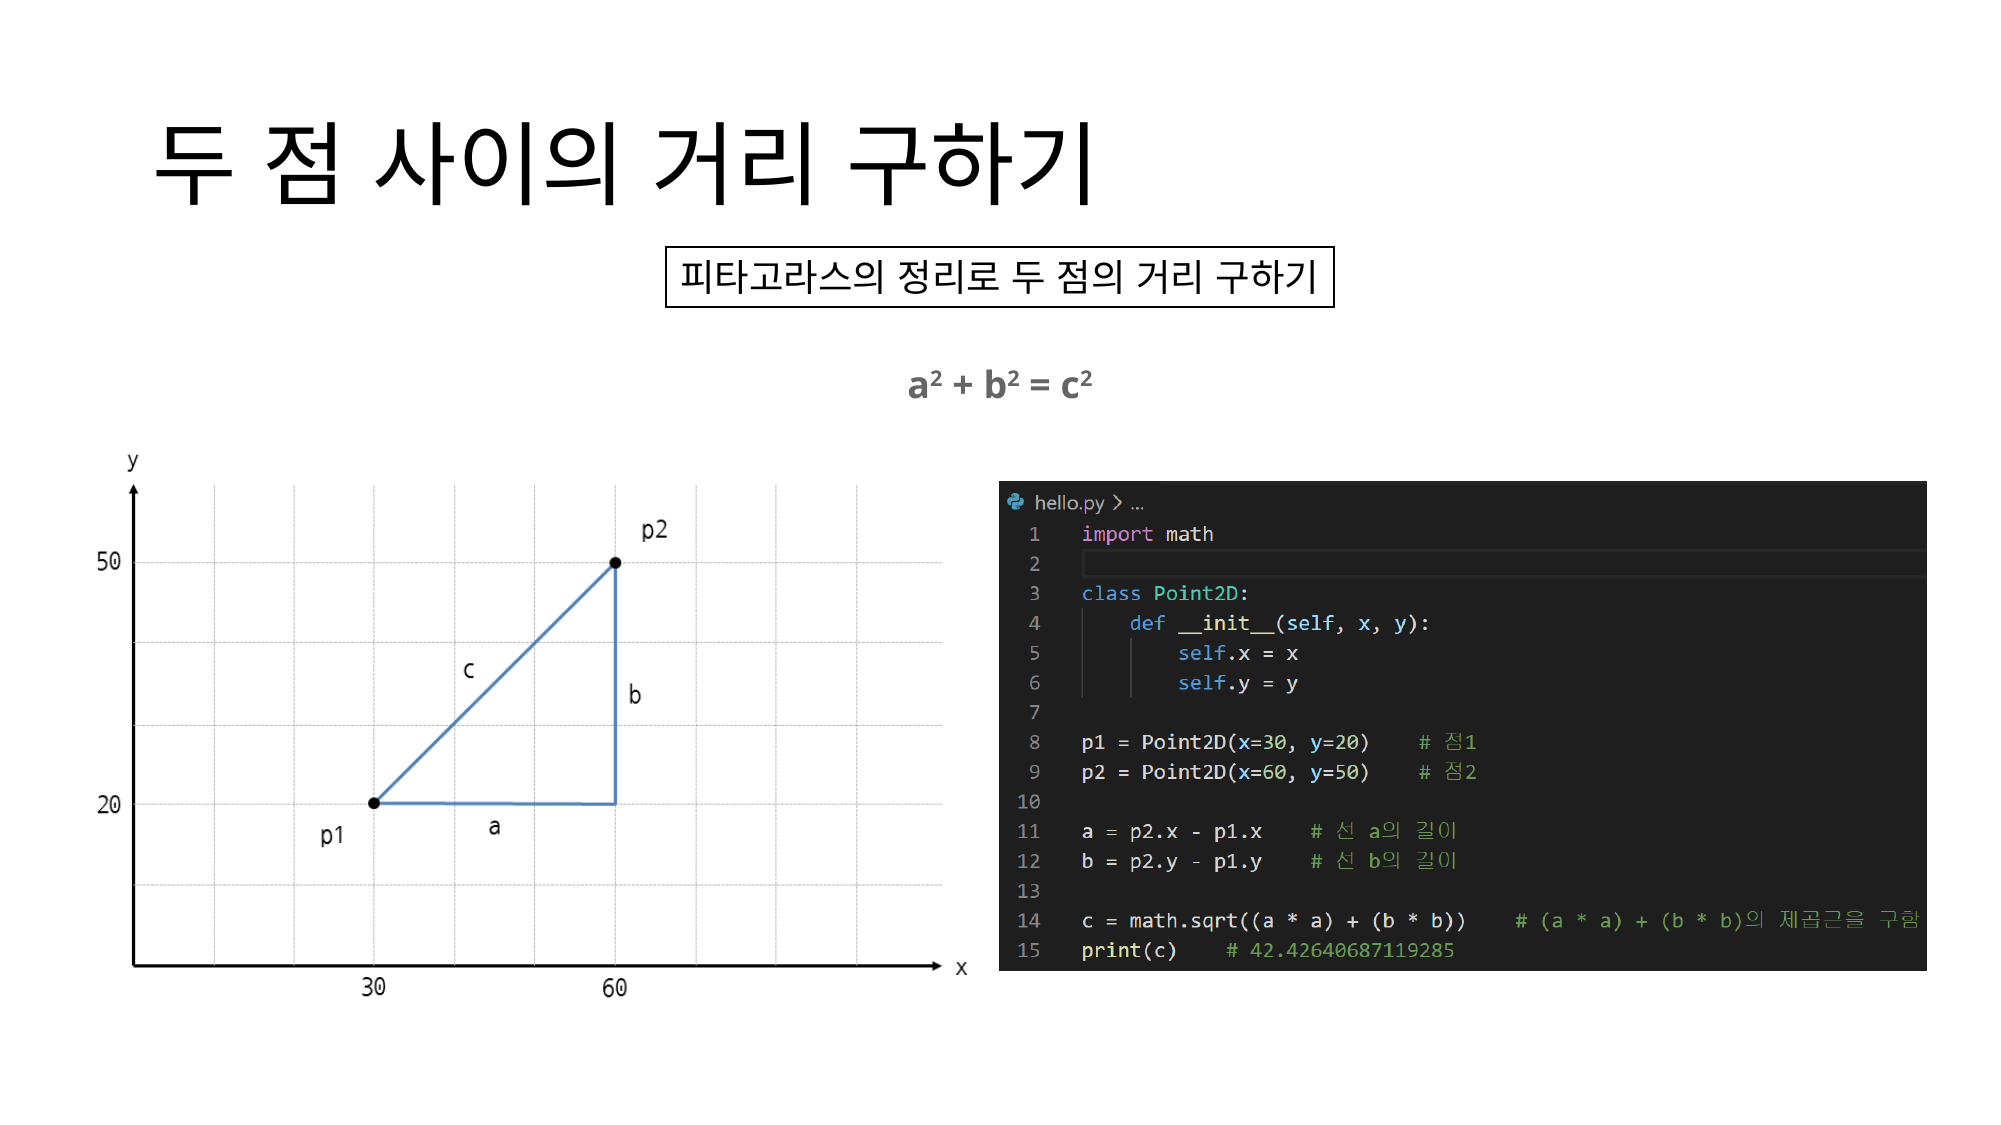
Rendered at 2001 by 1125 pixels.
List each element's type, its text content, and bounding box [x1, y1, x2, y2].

picture [90, 443, 977, 1010]
text_box a2 + b2 = c2 [892, 353, 1108, 413]
title 두 점 사이의 거리 구하기 [137, 59, 1863, 278]
picture [999, 481, 1927, 972]
text_box 피타고라스의 정리로 두 점의 거리 구하기 [665, 246, 1335, 308]
